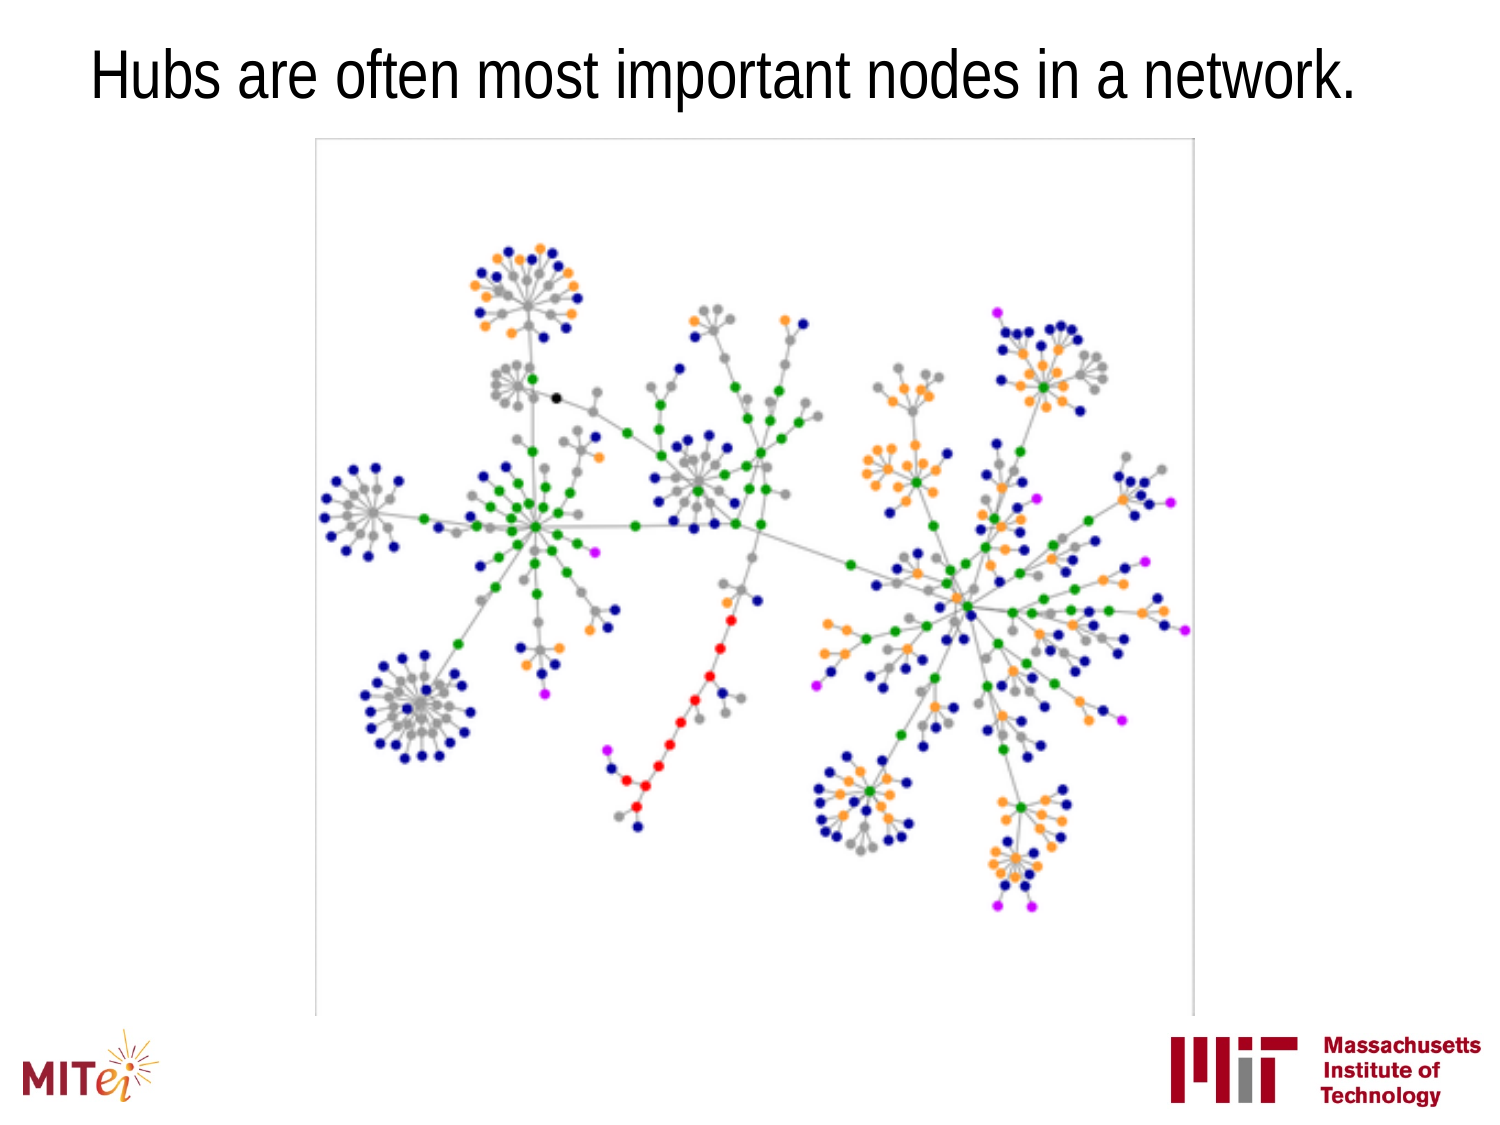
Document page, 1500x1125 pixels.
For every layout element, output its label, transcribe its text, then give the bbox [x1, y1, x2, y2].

picture [315, 138, 1196, 1017]
picture [1167, 1033, 1484, 1109]
picture [23, 1026, 161, 1102]
title Hubs are often most important nodes in a network. [75, 12, 1425, 130]
